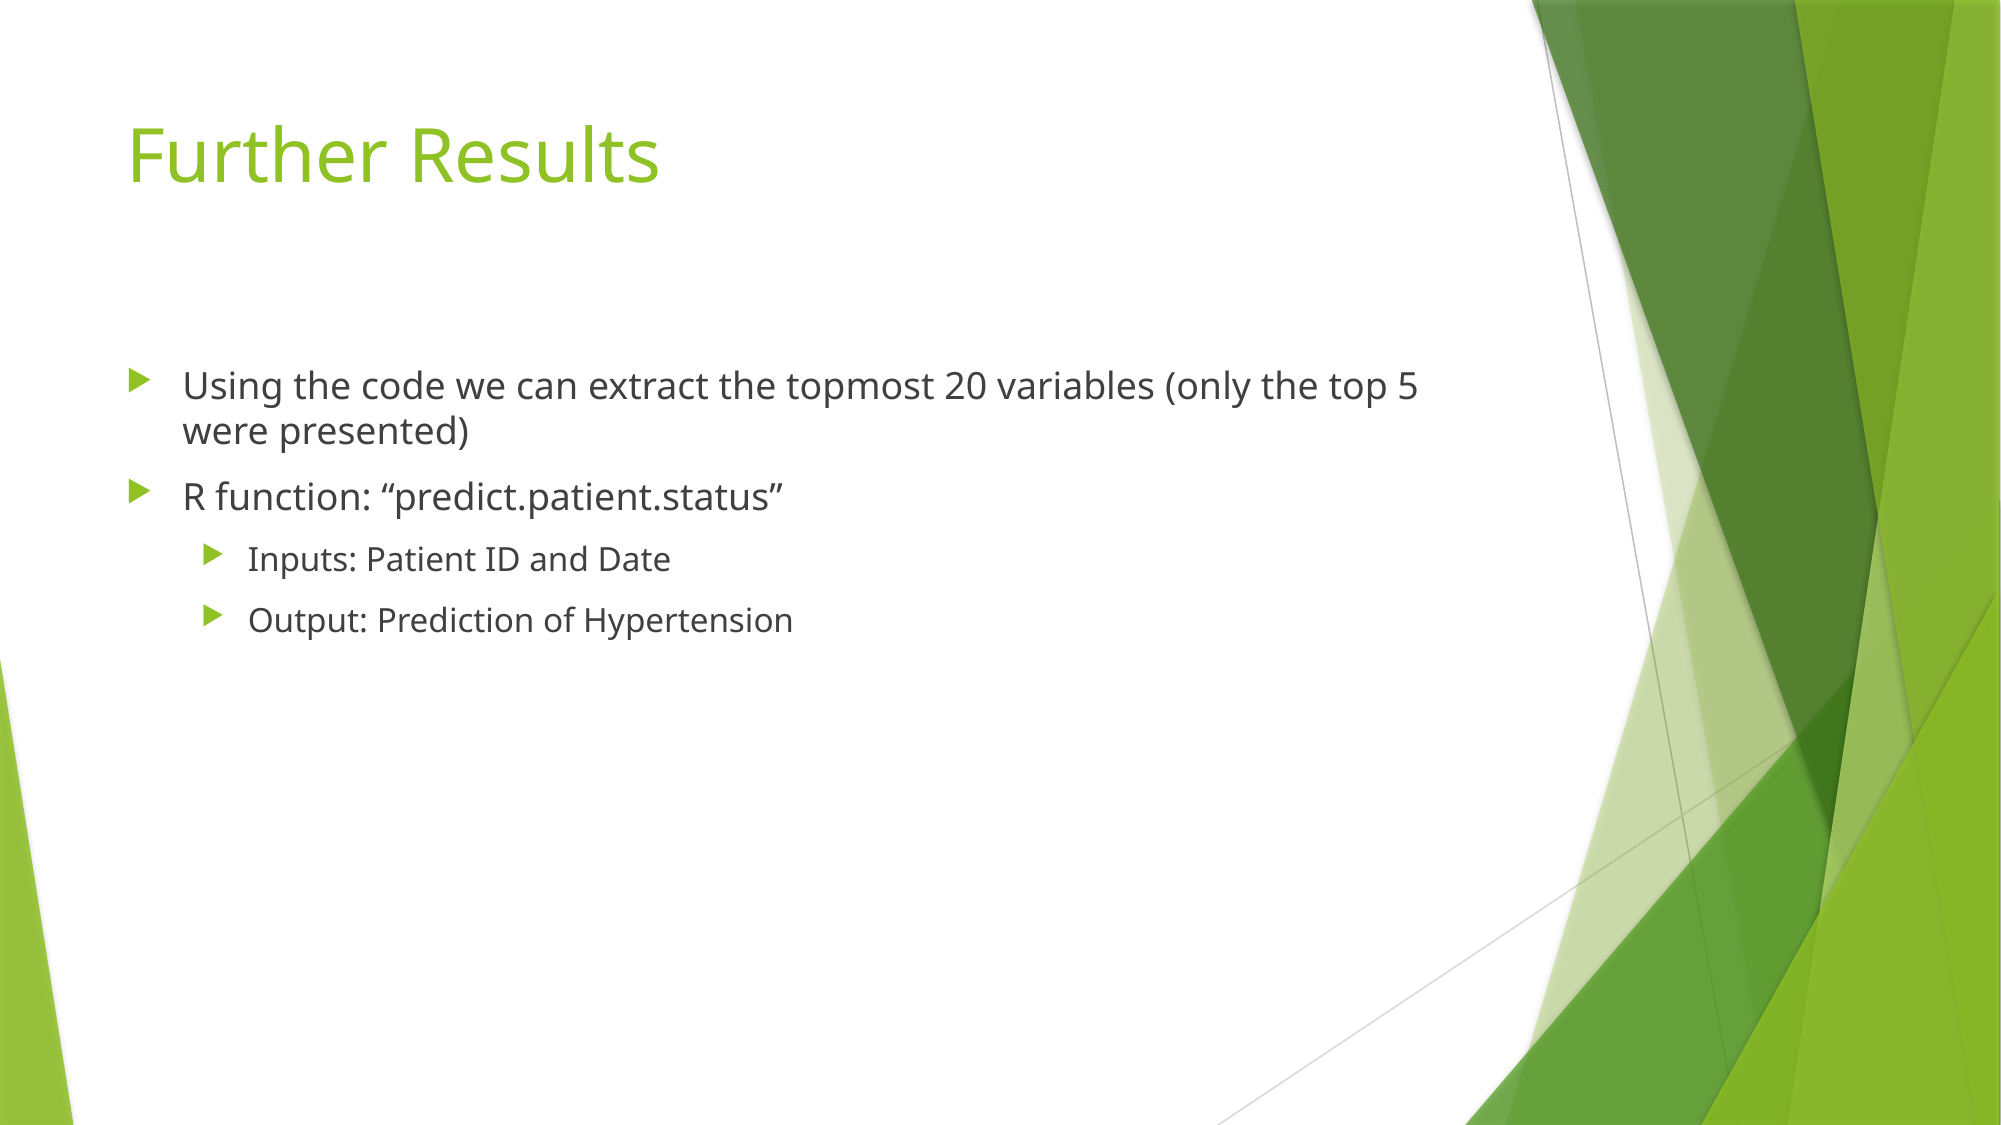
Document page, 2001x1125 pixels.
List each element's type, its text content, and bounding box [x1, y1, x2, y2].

title Further Results [111, 99, 1522, 317]
list Using the code we can extract the topmost 20 variables (only the top 5 were presented) R function: “predict.patient.status” Inputs: Patient ID and Date Output: Prediction of Hypertension [111, 354, 1522, 992]
